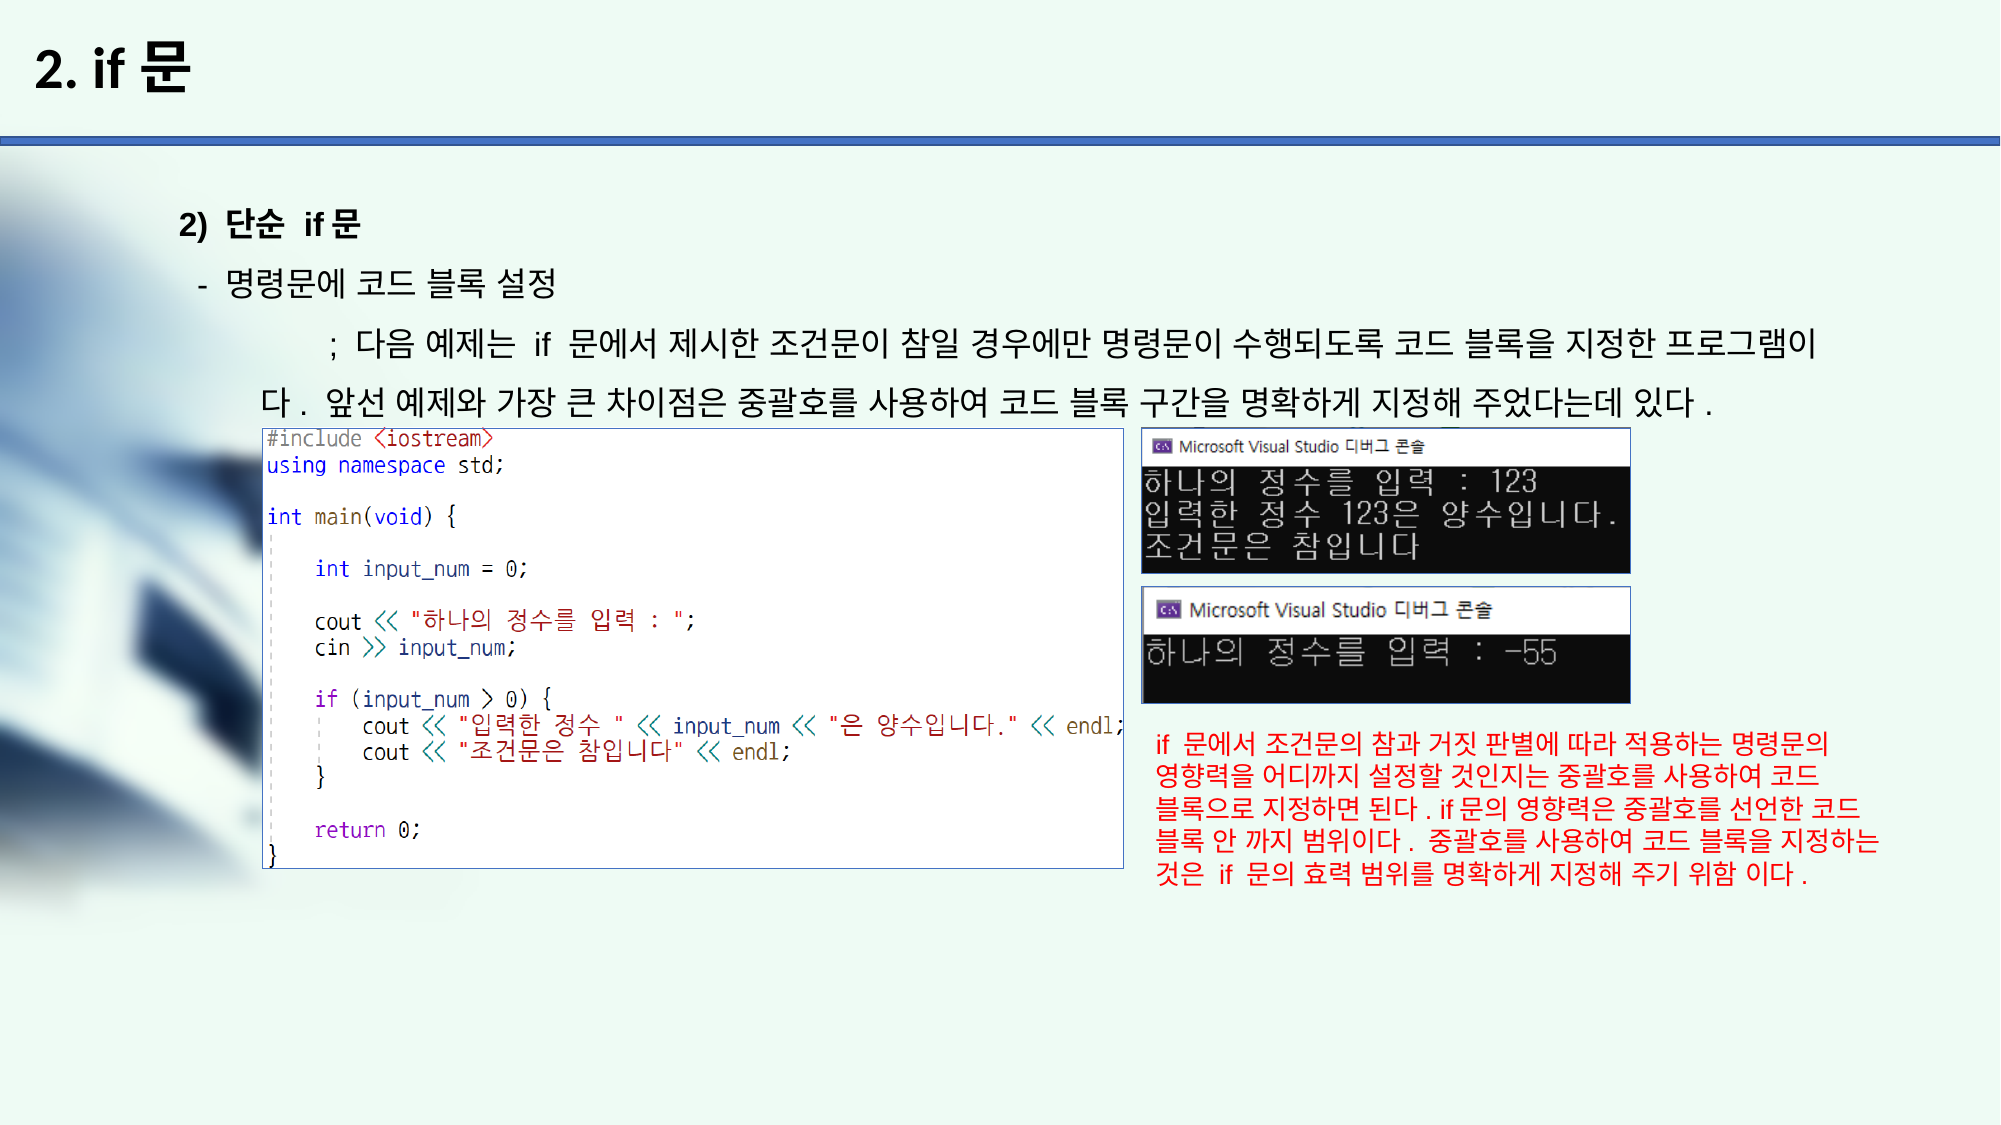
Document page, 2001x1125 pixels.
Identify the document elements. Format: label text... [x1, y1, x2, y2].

text_box if 문에서 조건문의 참과 거짓 판별에 따라 적용하는 명령문의 영향력을 어디까지 설정할 것인지는 중괄호를 사용하여 코드 블록으로 지정하면 된다. if문의 영향력은 중괄호를 선언한 코드 블록 안 까지 범위이다. 중괄호를 사용하여 코드 블록을 지정하는 것은 if 문의 효력 범위를 명확하게 지정해 주기 위함 이다. [1141, 720, 1919, 898]
title 2. if문 [19, 14, 1745, 126]
picture [0, 146, 2000, 1125]
text_box 2) 단순 if문 - 명령문에 코드 블록 설정 ; 다음 예제는 if 문에서 제시한 조건문이 참일 경우에만 명령문이 수행되도록 코드 블록을 지정한 프로그램이 다. 앞선 예제와 가장 큰 차이점은 중괄호를 사용하여 코드 블록 구간을 명확하게 지정해 주었다는데 있다. [163, 175, 1922, 969]
picture [0, 0, 2000, 136]
